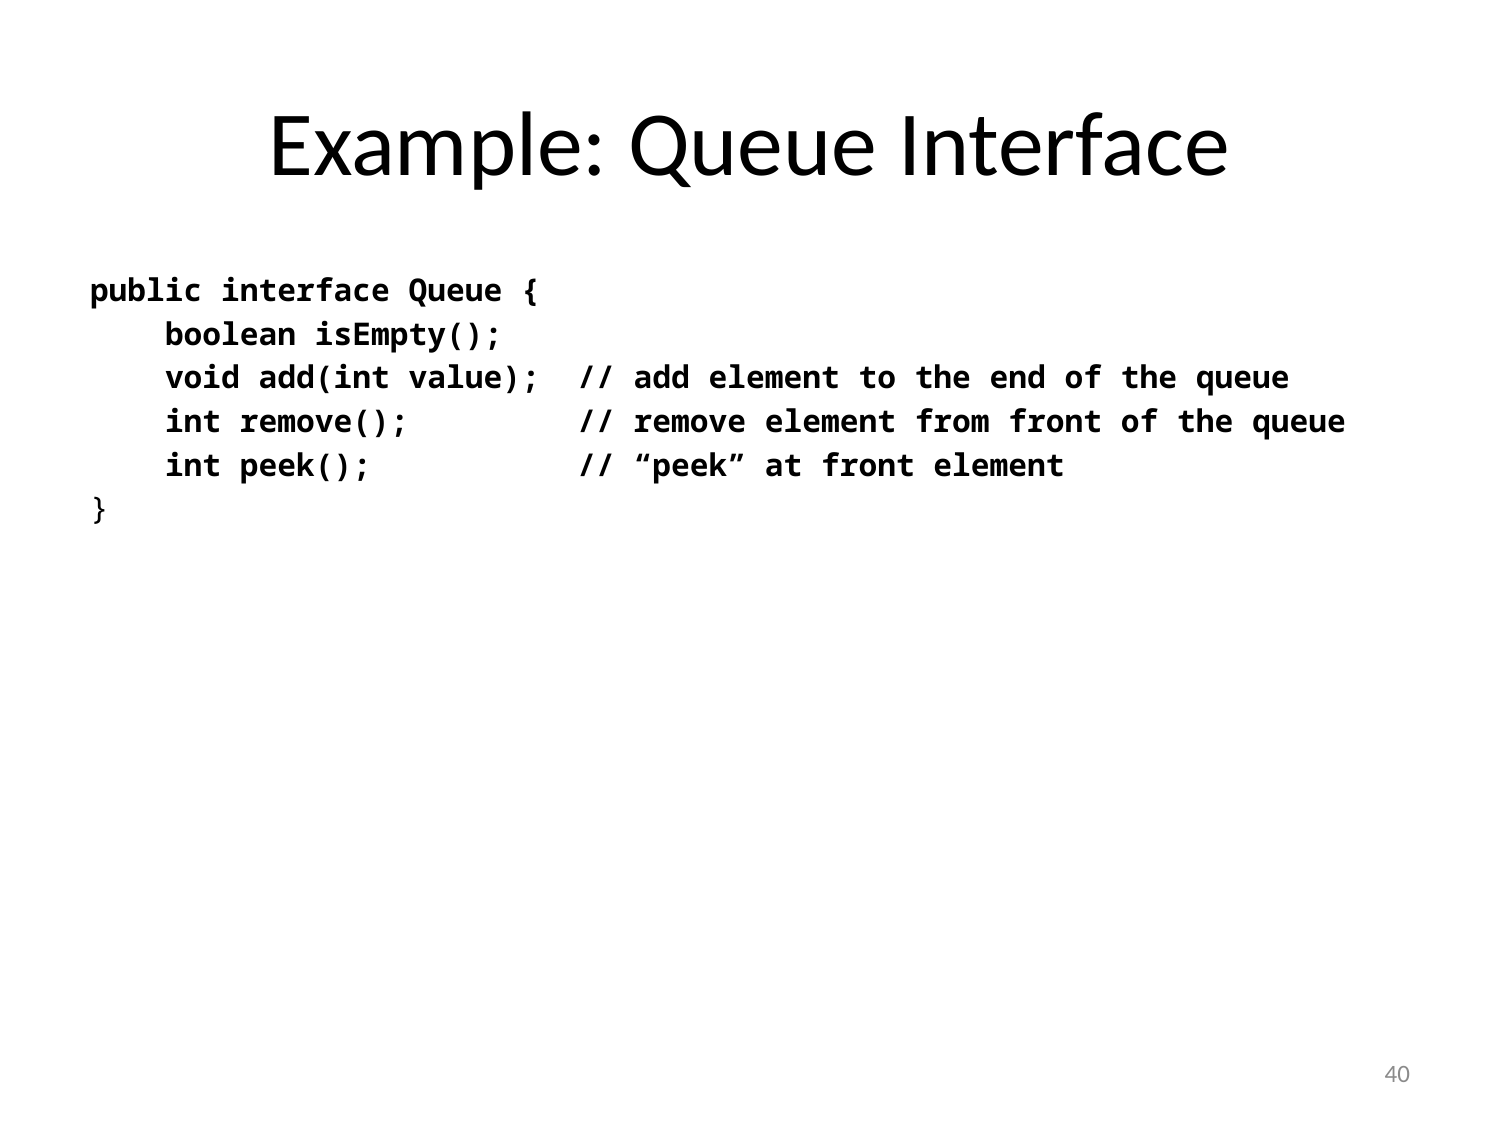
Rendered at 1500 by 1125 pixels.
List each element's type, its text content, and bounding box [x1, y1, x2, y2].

title Example: Queue Interface [75, 45, 1425, 233]
slide_number 40 [1074, 1042, 1425, 1103]
list public interface Queue { boolean isEmpty(); void add(int value); // add element to the end of the queue int remove(); // remove element from front of the queue int peek(); // “peek” at front element } [75, 262, 1425, 1005]
